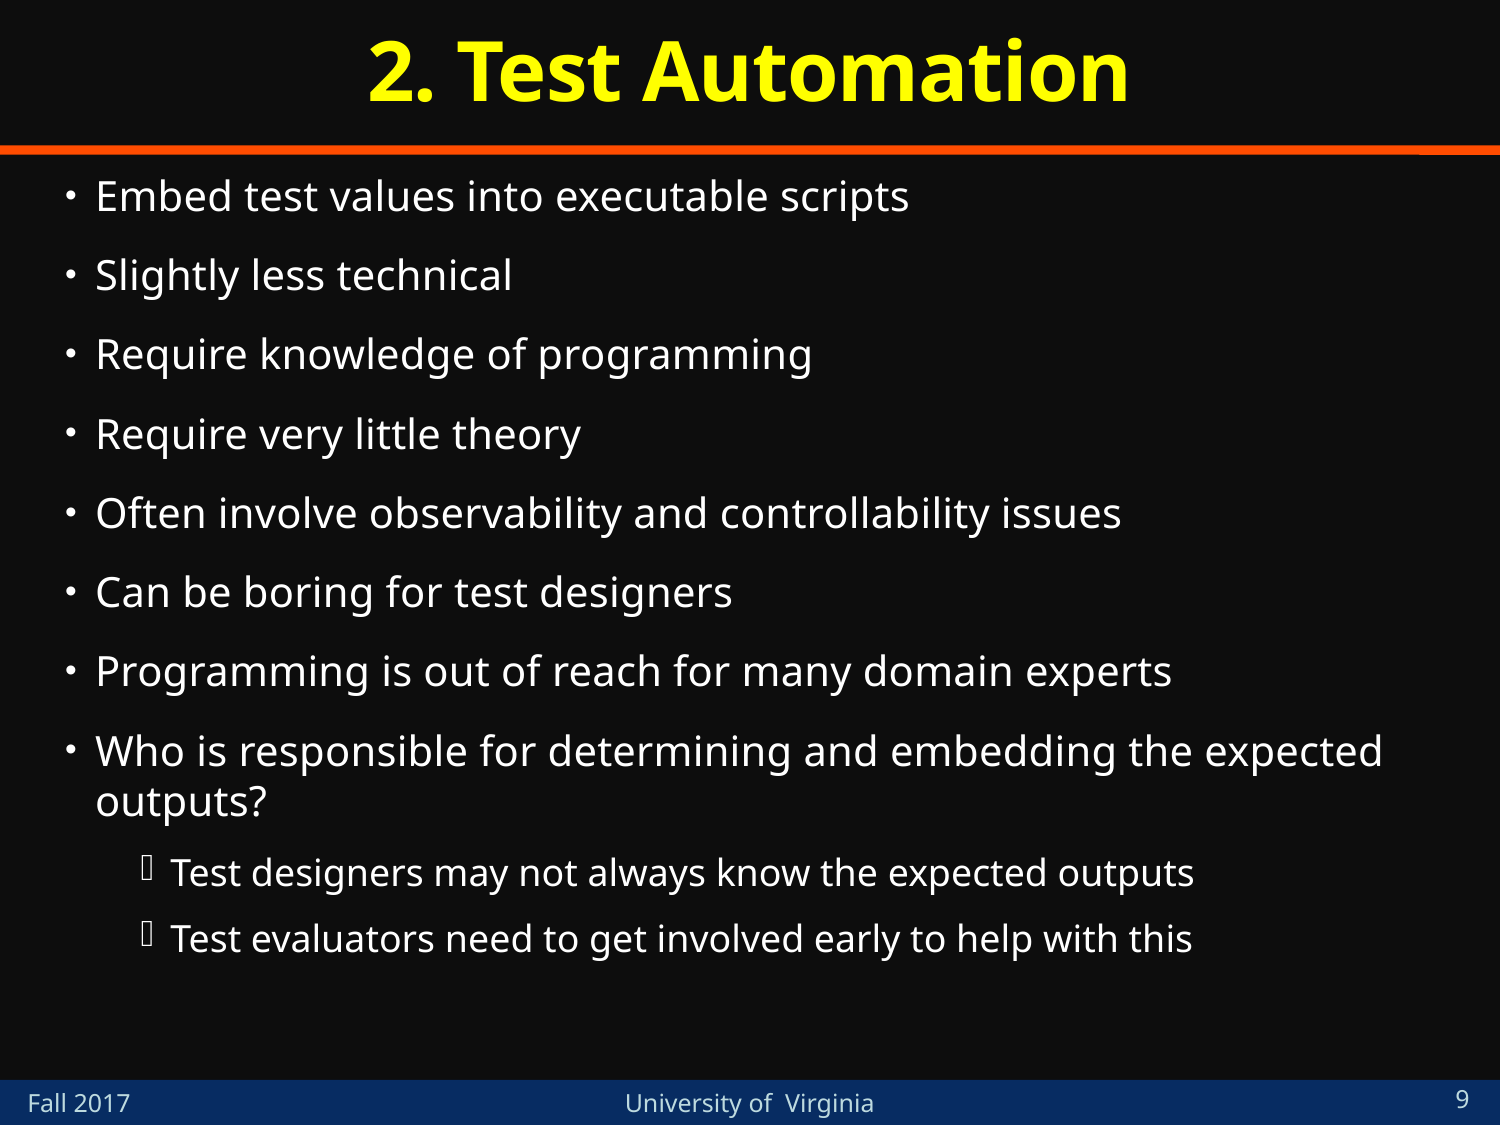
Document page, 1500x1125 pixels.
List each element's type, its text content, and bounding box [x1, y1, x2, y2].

list Embed test values into executable scripts Slightly less technical Require knowledge of programming Require very little theory Often involve observability and controllability issues Can be boring for test designers Programming is out of reach for many domain experts Who is responsible for determining and embedding the expected outputs? Test designers may not always know the expected outputs Test evaluators need to get involved early to help with this [50, 162, 1475, 1063]
title 2. Test Automation [0, 0, 1500, 150]
